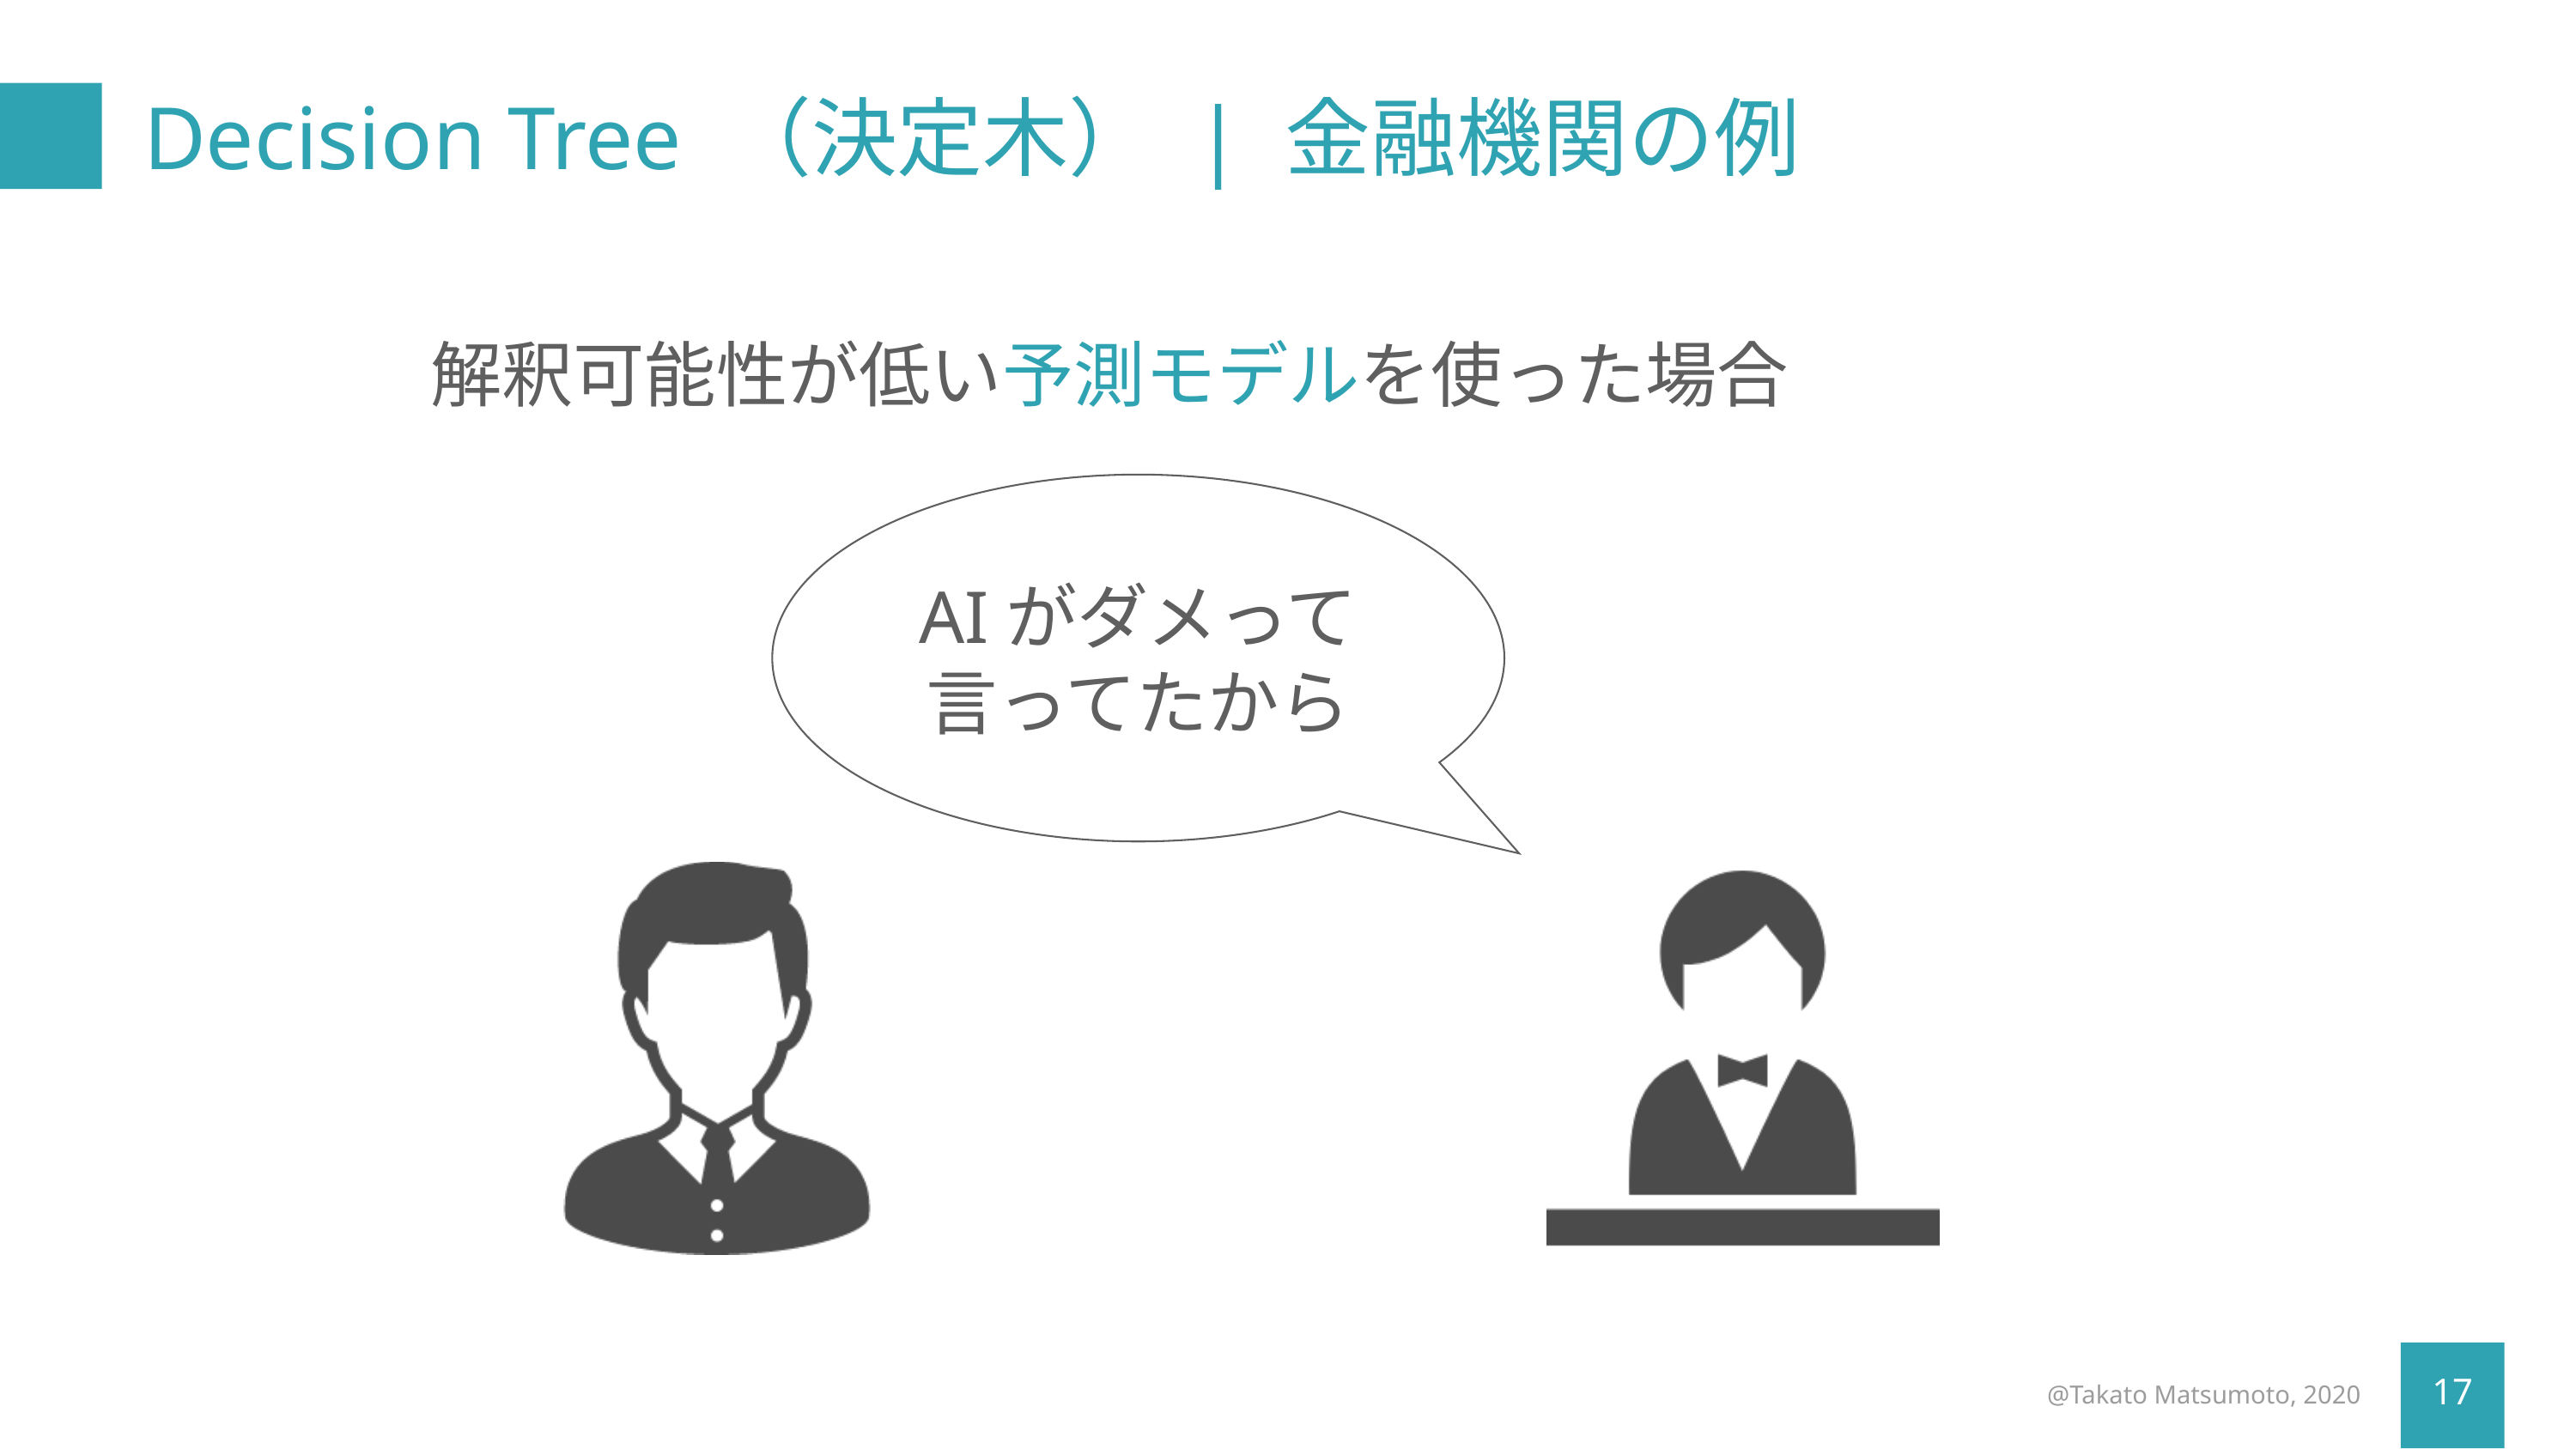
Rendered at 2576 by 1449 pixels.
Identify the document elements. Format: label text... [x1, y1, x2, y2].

footer @Takato Matsumoto, 2020 [1504, 1355, 2374, 1433]
title Decision Tree （決定木） | 金融機関の例 [131, 66, 2482, 219]
text_box AIがダメって 言ってたから [771, 473, 1522, 855]
picture [521, 862, 914, 1255]
slide_number 17 [2400, 1355, 2505, 1433]
picture [1546, 862, 1940, 1255]
text_box 解釈可能性が低い予測モデルを使った場合 [417, 323, 1801, 422]
